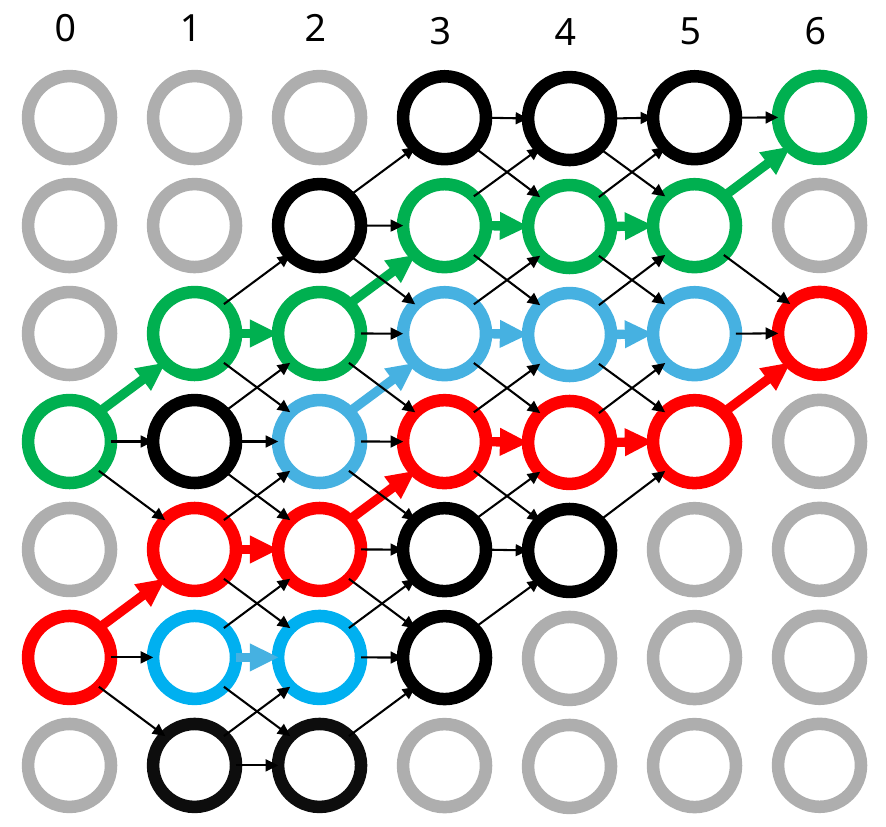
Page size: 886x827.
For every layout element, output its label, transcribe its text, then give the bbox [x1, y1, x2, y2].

text_box 1 [164, 0, 216, 57]
text_box [26, 398, 113, 485]
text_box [223, 686, 291, 737]
text_box 5 [664, 0, 716, 60]
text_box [348, 146, 416, 197]
text_box [776, 398, 863, 485]
text_box [276, 74, 363, 161]
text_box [348, 578, 416, 629]
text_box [223, 254, 291, 305]
text_box [651, 614, 738, 701]
text_box [776, 722, 863, 809]
text_box [151, 74, 238, 161]
text_box [526, 291, 613, 378]
text_box [26, 74, 113, 161]
text_box [401, 290, 488, 377]
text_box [723, 362, 791, 413]
text_box [526, 615, 613, 702]
text_box [151, 506, 238, 593]
text_box [276, 398, 363, 485]
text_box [348, 686, 416, 737]
text_box 6 [789, 0, 841, 60]
text_box 0 [39, 0, 91, 57]
text_box [401, 506, 488, 593]
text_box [98, 362, 166, 413]
text_box [776, 614, 863, 701]
text_box [26, 614, 113, 701]
text_box [151, 398, 238, 485]
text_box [473, 579, 541, 629]
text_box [723, 146, 791, 197]
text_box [598, 363, 666, 413]
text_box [348, 254, 416, 305]
text_box [651, 398, 738, 485]
text_box [776, 182, 863, 269]
text_box [401, 722, 488, 809]
text_box [276, 614, 363, 701]
text_box [26, 506, 113, 593]
text_box [401, 398, 488, 485]
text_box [723, 254, 791, 305]
text_box [26, 182, 113, 269]
text_box [401, 182, 488, 269]
text_box [651, 74, 738, 161]
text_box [348, 470, 416, 521]
text_box [151, 182, 238, 269]
text_box [776, 290, 863, 377]
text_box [98, 578, 166, 629]
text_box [598, 470, 666, 522]
text_box 4 [539, 0, 591, 61]
text_box [651, 182, 738, 269]
text_box [526, 75, 613, 162]
text_box [26, 290, 113, 377]
text_box [276, 182, 363, 269]
text_box 2 [289, 0, 341, 57]
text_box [98, 686, 166, 737]
text_box [776, 74, 863, 161]
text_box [598, 147, 666, 197]
text_box [401, 614, 488, 701]
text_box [223, 470, 291, 521]
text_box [223, 362, 291, 413]
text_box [473, 146, 541, 198]
text_box [776, 506, 863, 593]
text_box [651, 722, 738, 809]
text_box [276, 722, 363, 809]
text_box [276, 290, 363, 377]
text_box [526, 399, 613, 486]
text_box [401, 74, 488, 161]
text_box [526, 507, 613, 594]
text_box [348, 362, 416, 413]
text_box [526, 183, 613, 270]
text_box [276, 506, 363, 593]
text_box [151, 614, 238, 701]
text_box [598, 255, 666, 305]
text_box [473, 255, 541, 305]
text_box [651, 506, 738, 593]
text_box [473, 470, 541, 522]
text_box [651, 290, 738, 377]
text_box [473, 362, 541, 414]
text_box [151, 290, 238, 377]
text_box [26, 722, 113, 809]
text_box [98, 470, 166, 521]
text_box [223, 578, 291, 629]
text_box [151, 722, 238, 809]
text_box 3 [414, 0, 466, 59]
text_box [526, 723, 613, 810]
